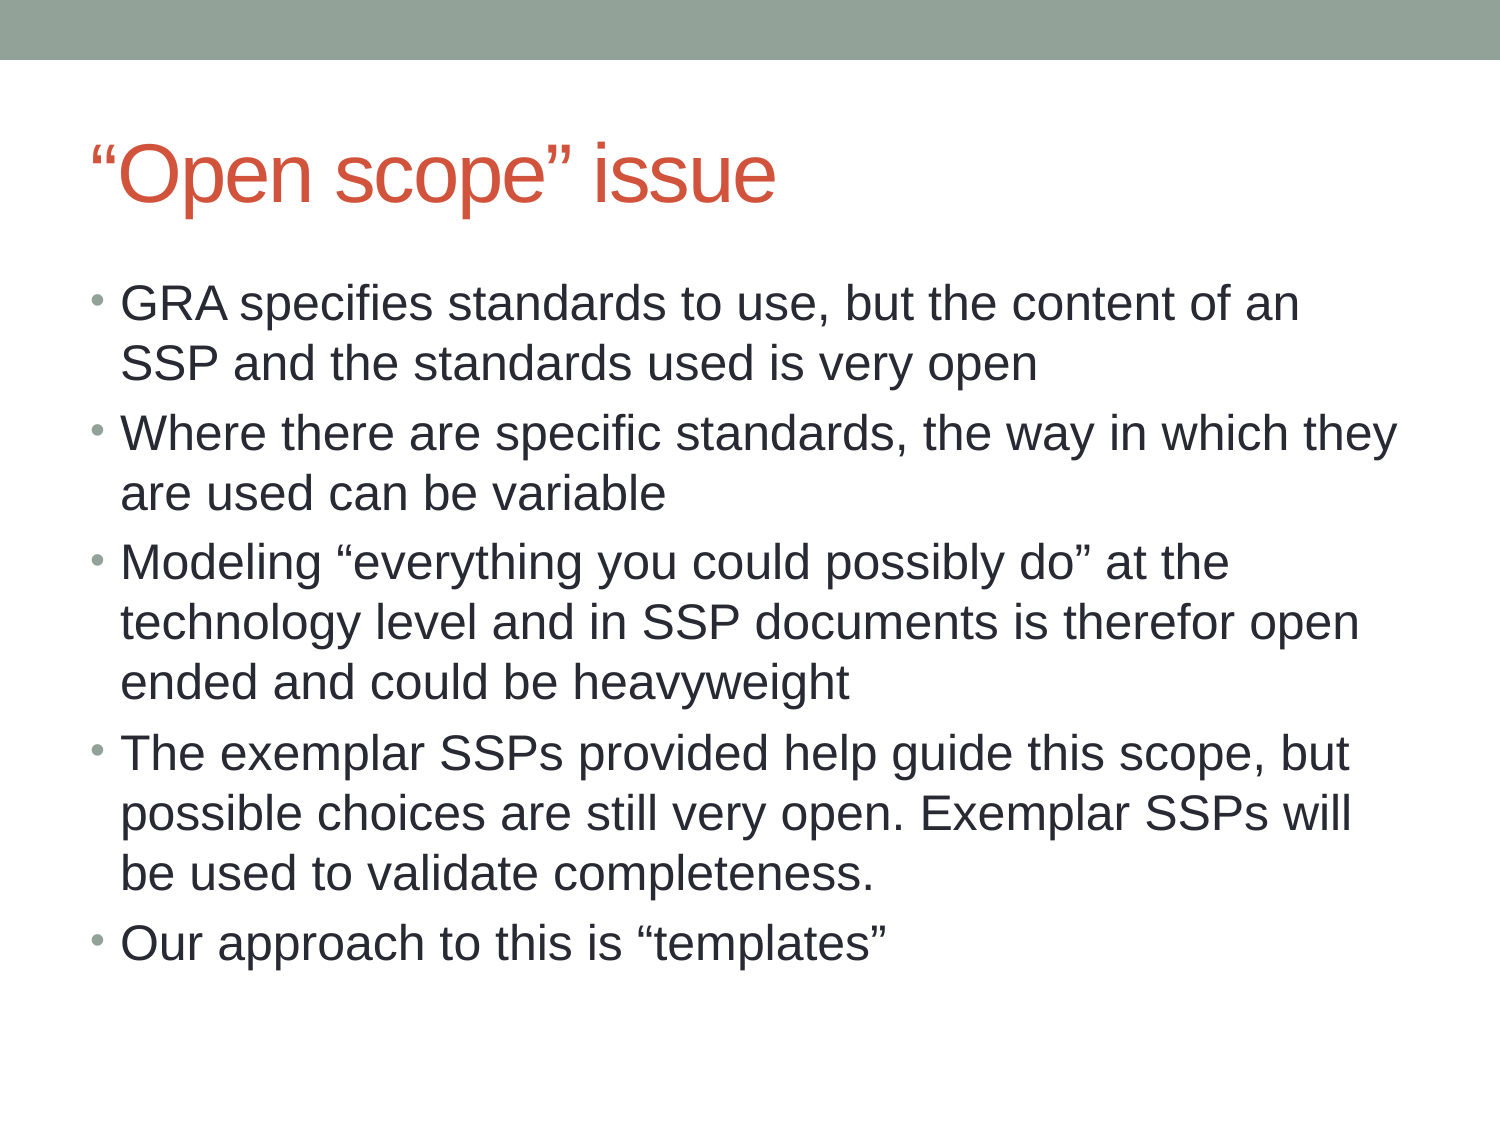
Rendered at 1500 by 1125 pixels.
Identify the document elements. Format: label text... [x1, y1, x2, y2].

list GRA specifies standards to use, but the content of an SSP and the standards used is very open Where there are specific standards, the way in which they are used can be variable Modeling “everything you could possibly do” at the technology level and in SSP documents is therefor open ended and could be heavyweight The exemplar SSPs provided help guide this scope, but possible choices are still very open. Exemplar SSPs will be used to validate completeness. Our approach to this is “templates” [75, 262, 1425, 1063]
title “Open scope” issue [75, 87, 1425, 250]
